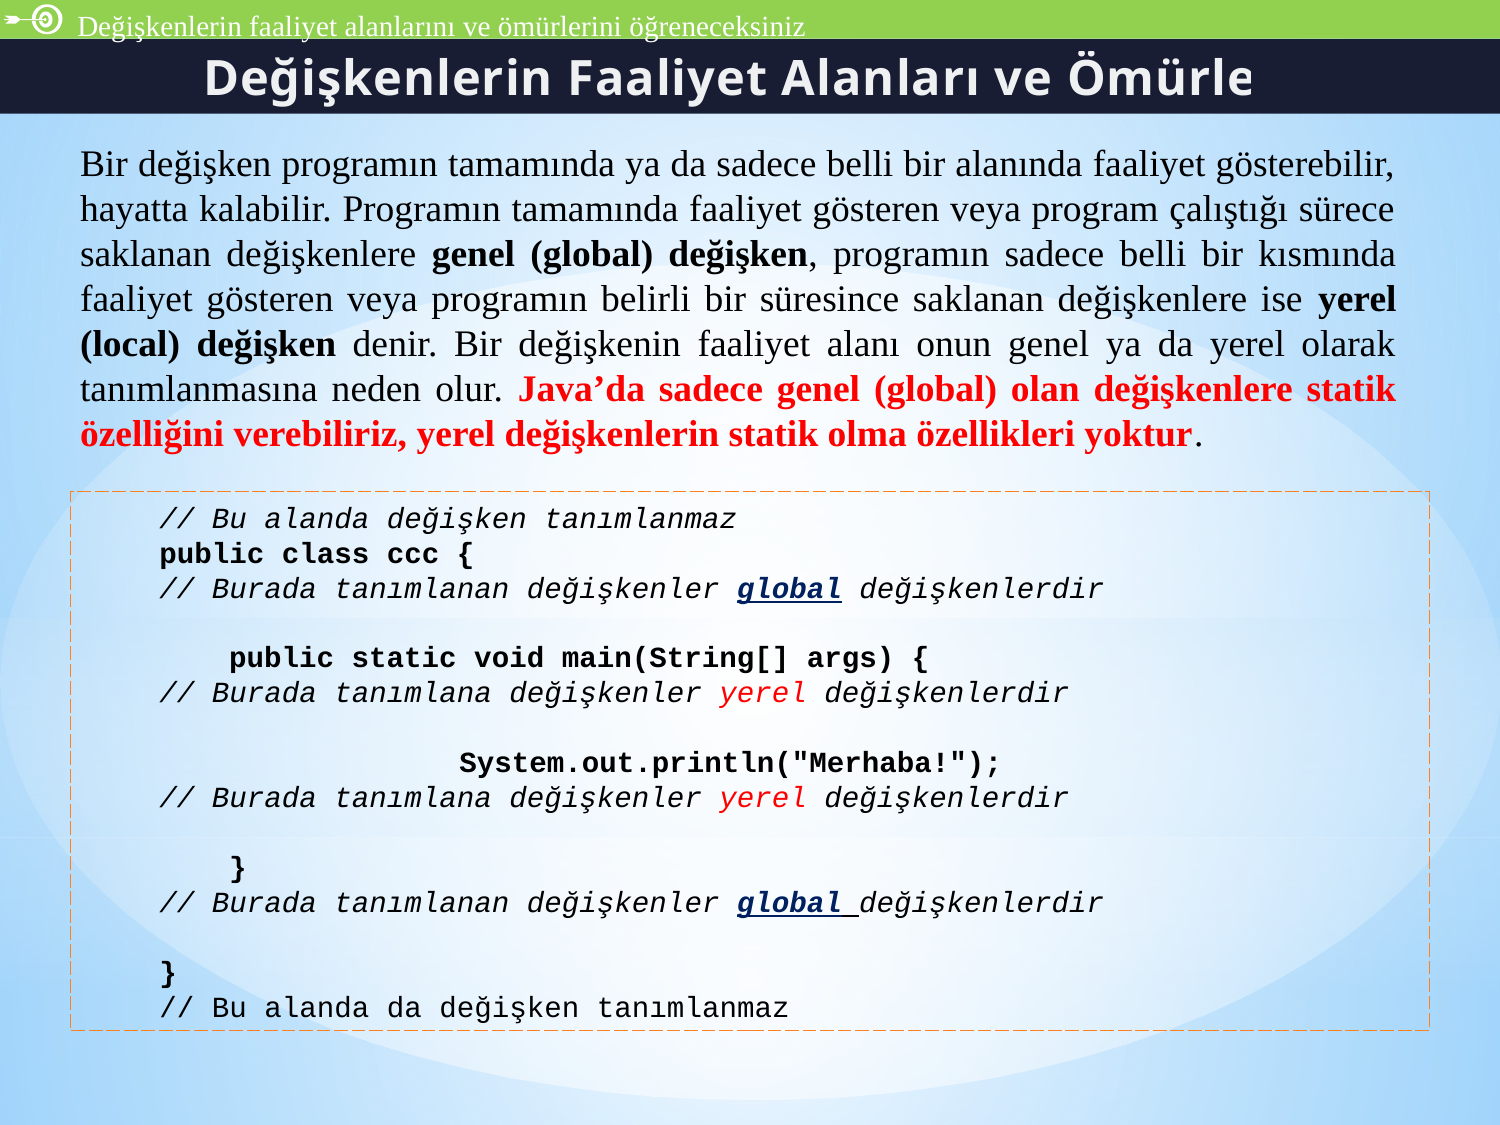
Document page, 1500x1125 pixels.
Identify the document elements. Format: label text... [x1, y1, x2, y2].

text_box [0, 0, 1500, 114]
text_box // Bu alanda değişken tanımlanmaz public class ccc { // Burada tanımlanan değişkenler global değişkenlerdir public static void main(String[] args) { // Burada tanımlana değişkenler yerel değişkenlerdir System.out.println("Merhaba!"); // Burada tanımlana değişkenler yerel değişkenlerdir } // Burada tanımlanan değişkenler global değişkenlerdir } // Bu alanda da değişken tanımlanmaz [70, 491, 1430, 1031]
text_box Bir değişken programın tamamında ya da sadece belli bir alanında faaliyet gösterebilir, hayatta kalabilir. Programın tamamında faaliyet gösteren veya program çalıştığı sürece saklanan değişkenlere genel (global) değişken, programın sadece belli bir kısmında faaliyet gösteren veya programın belirli bir süresince saklanan değişkenlere ise yerel (local) değişken denir. Bir değişkenin faaliyet alanı onun genel ya da yerel olarak tanımlanmasına neden olur. Java’da sadece genel (global) olan değişkenlere statik özelliğini verebiliriz, yerel değişkenlerin statik olma özellikleri yoktur. [65, 131, 1412, 462]
